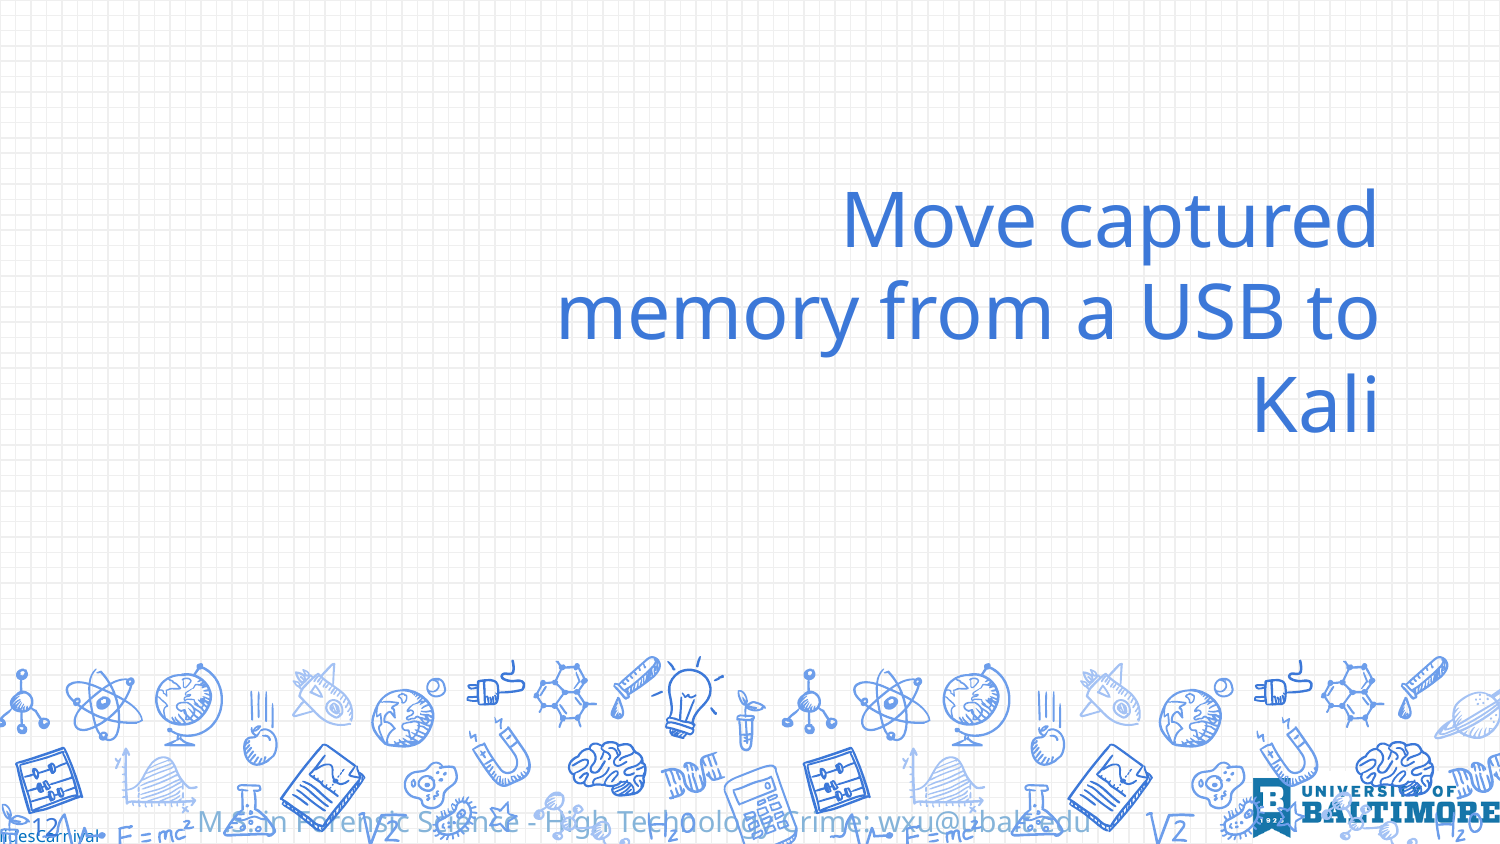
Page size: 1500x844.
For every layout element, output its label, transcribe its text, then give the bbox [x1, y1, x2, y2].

slide_number 12 [0, 796, 91, 844]
picture [1253, 771, 1500, 844]
picture [1342, 796, 1349, 806]
picture [1363, 771, 1393, 785]
picture [1471, 771, 1479, 786]
picture [1479, 779, 1483, 790]
picture [1283, 771, 1308, 783]
picture [1423, 777, 1429, 784]
picture [1354, 819, 1361, 827]
picture [1282, 807, 1299, 827]
picture [1481, 771, 1489, 788]
picture [1253, 804, 1257, 821]
picture [1388, 823, 1396, 835]
picture [1382, 771, 1399, 783]
picture [1394, 771, 1431, 791]
title Move captured memory from a USB to Kali [526, 272, 1397, 463]
